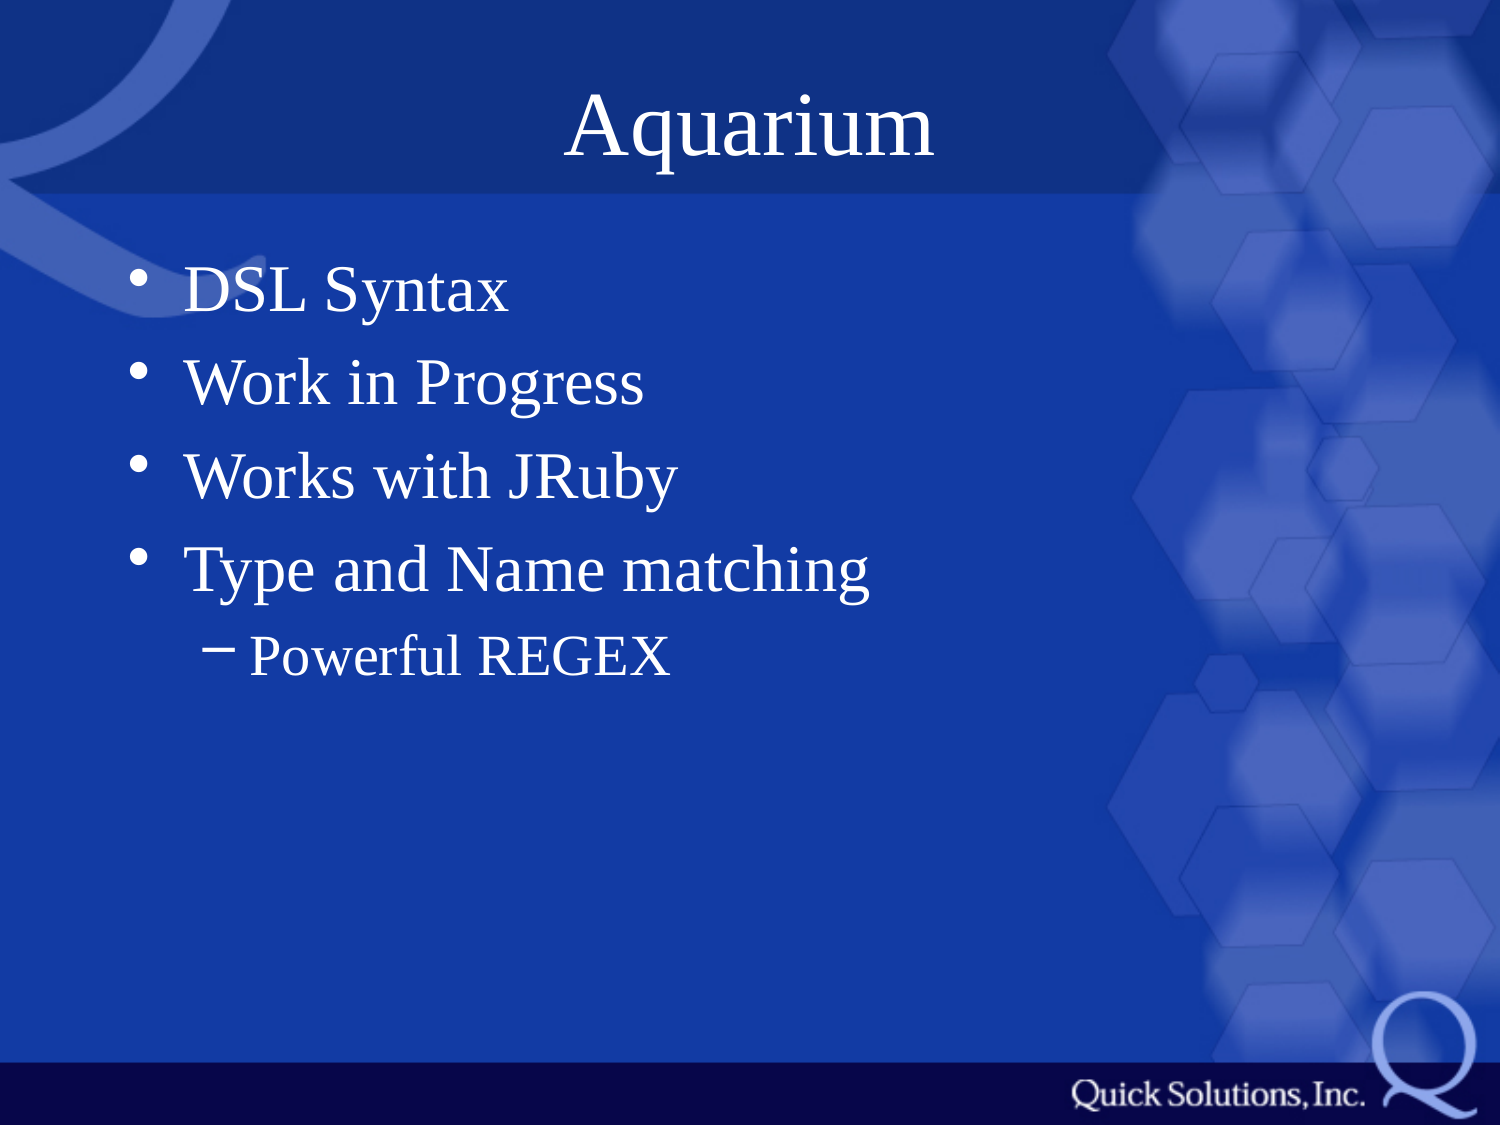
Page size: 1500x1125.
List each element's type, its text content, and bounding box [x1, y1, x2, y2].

picture [0, 0, 1500, 1125]
list DSL Syntax Work in Progress Works with JRuby Type and Name matching Powerful REGEX [112, 237, 1388, 1001]
title Aquarium [112, 49, 1388, 188]
